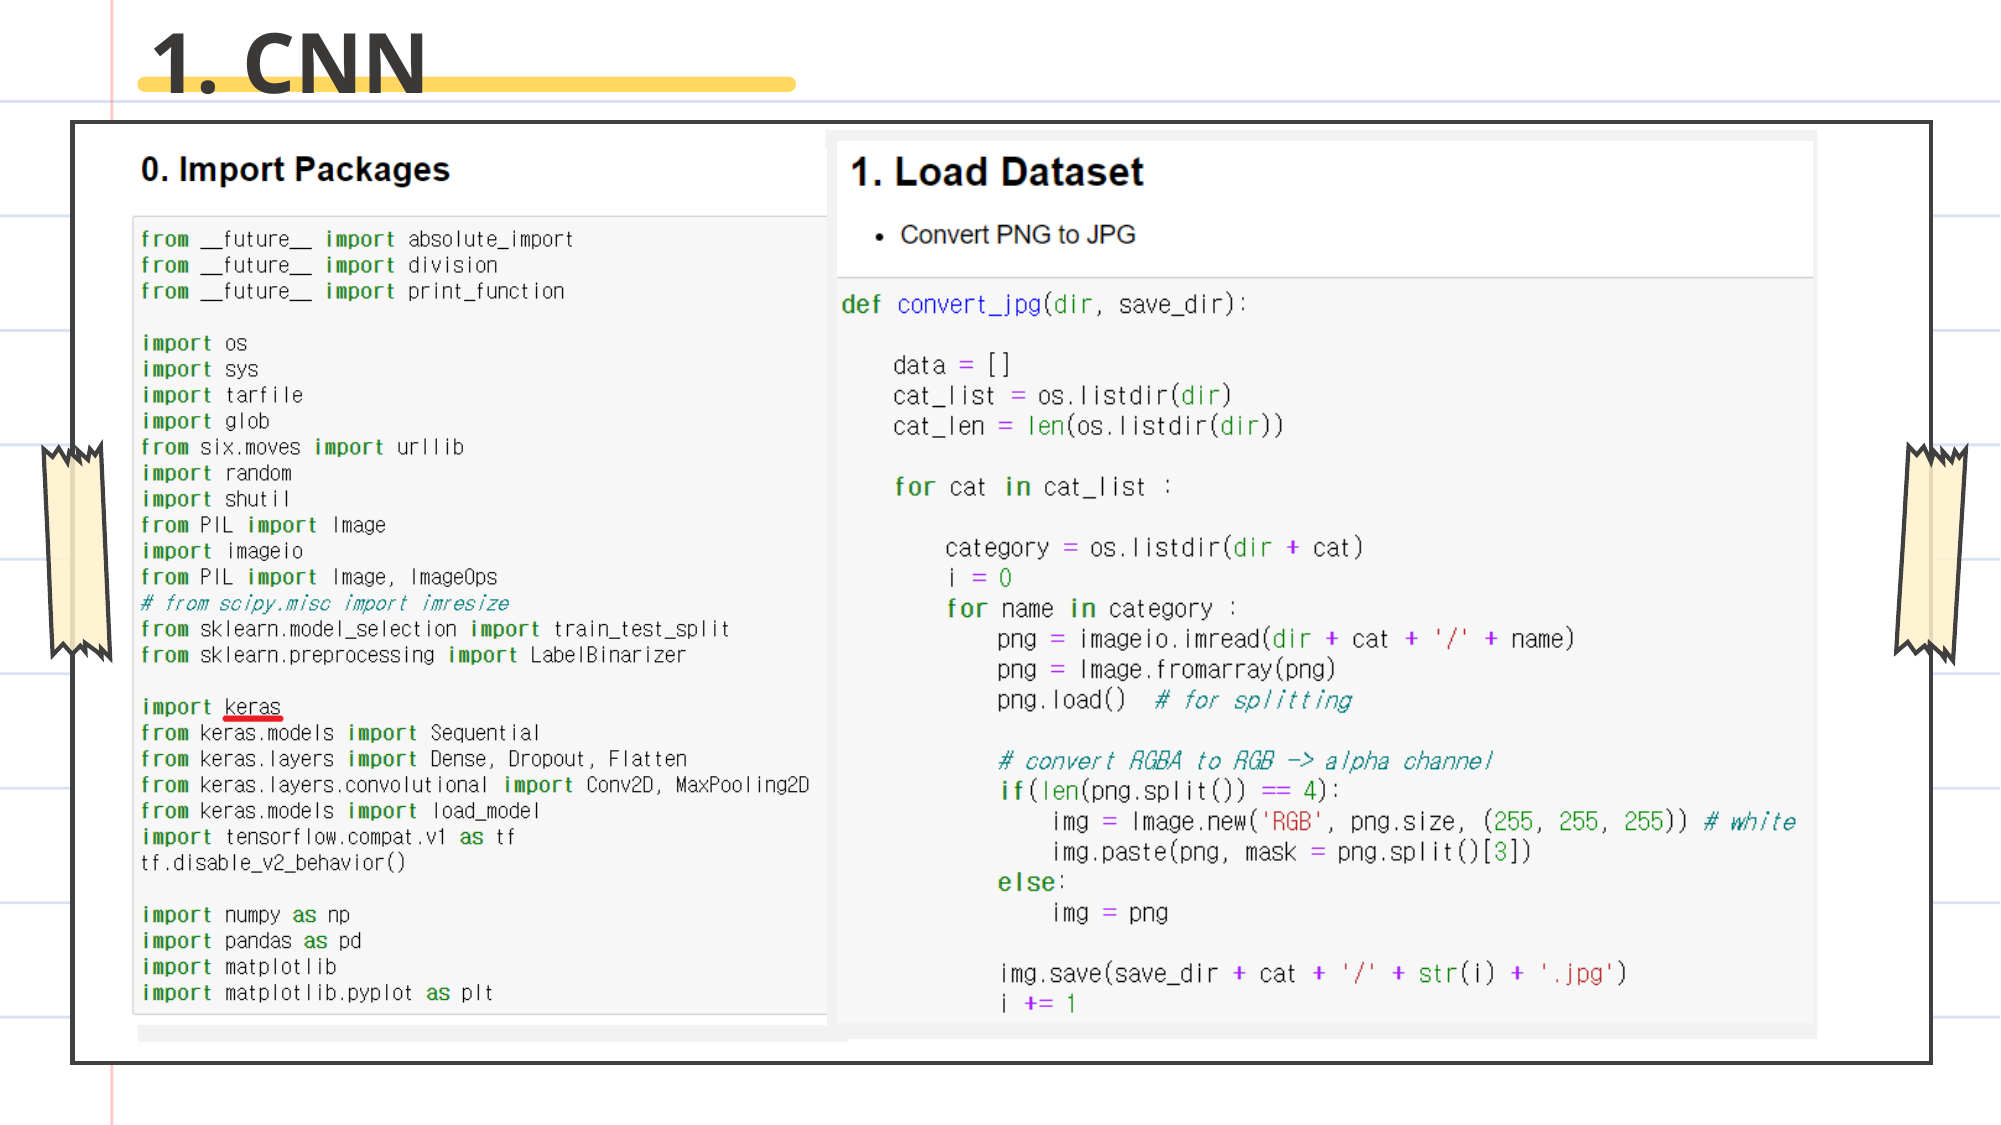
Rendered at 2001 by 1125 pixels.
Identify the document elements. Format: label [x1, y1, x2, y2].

text_box [0, 0, 2000, 1125]
picture [125, 149, 827, 1025]
picture [837, 141, 1813, 1023]
